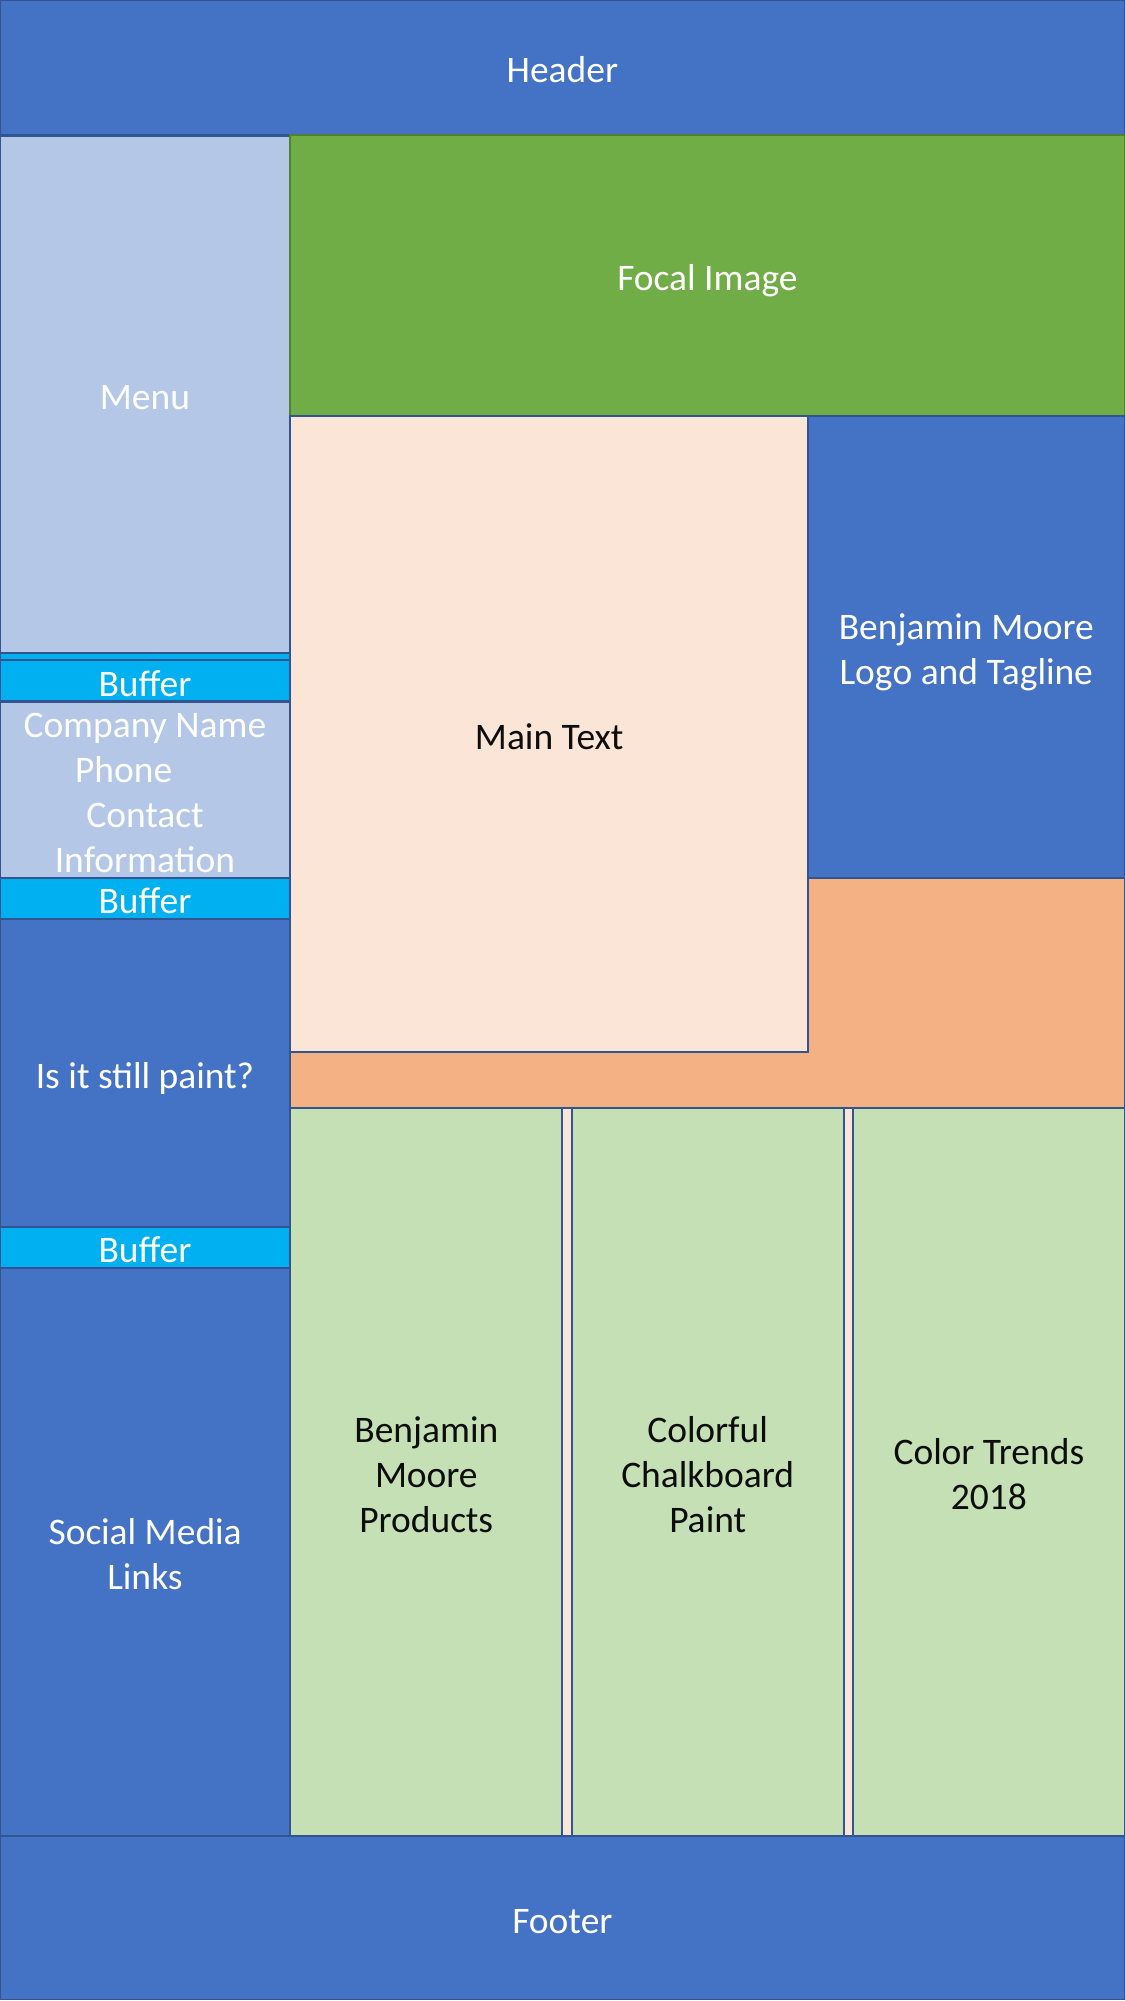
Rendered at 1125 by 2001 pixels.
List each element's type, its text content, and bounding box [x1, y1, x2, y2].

text_box Menu [0, 134, 289, 654]
text_box Buffer [0, 877, 289, 918]
text_box [289, 879, 1125, 1107]
text_box Benjamin Moore Products [289, 1107, 563, 1837]
text_box Color Trends 2018 [852, 1107, 1125, 1837]
text_box [563, 1107, 571, 1837]
text_box Company Name Phone Contact Information [0, 701, 289, 877]
text_box Main Text [289, 415, 809, 1053]
text_box Buffer [0, 1226, 289, 1267]
text_box Social Media Links [0, 1267, 289, 1835]
text_box Footer [0, 1835, 1125, 2000]
text_box Is it still paint? [0, 918, 289, 1226]
text_box [845, 1107, 852, 1837]
text_box Colorful Chalkboard Paint [571, 1107, 845, 1837]
text_box Header [0, 0, 1125, 134]
text_box Focal Image [289, 134, 1125, 415]
text_box Buffer [0, 659, 289, 701]
text_box Benjamin Moore Logo and Tagline [807, 415, 1125, 879]
text_box [0, 654, 289, 659]
